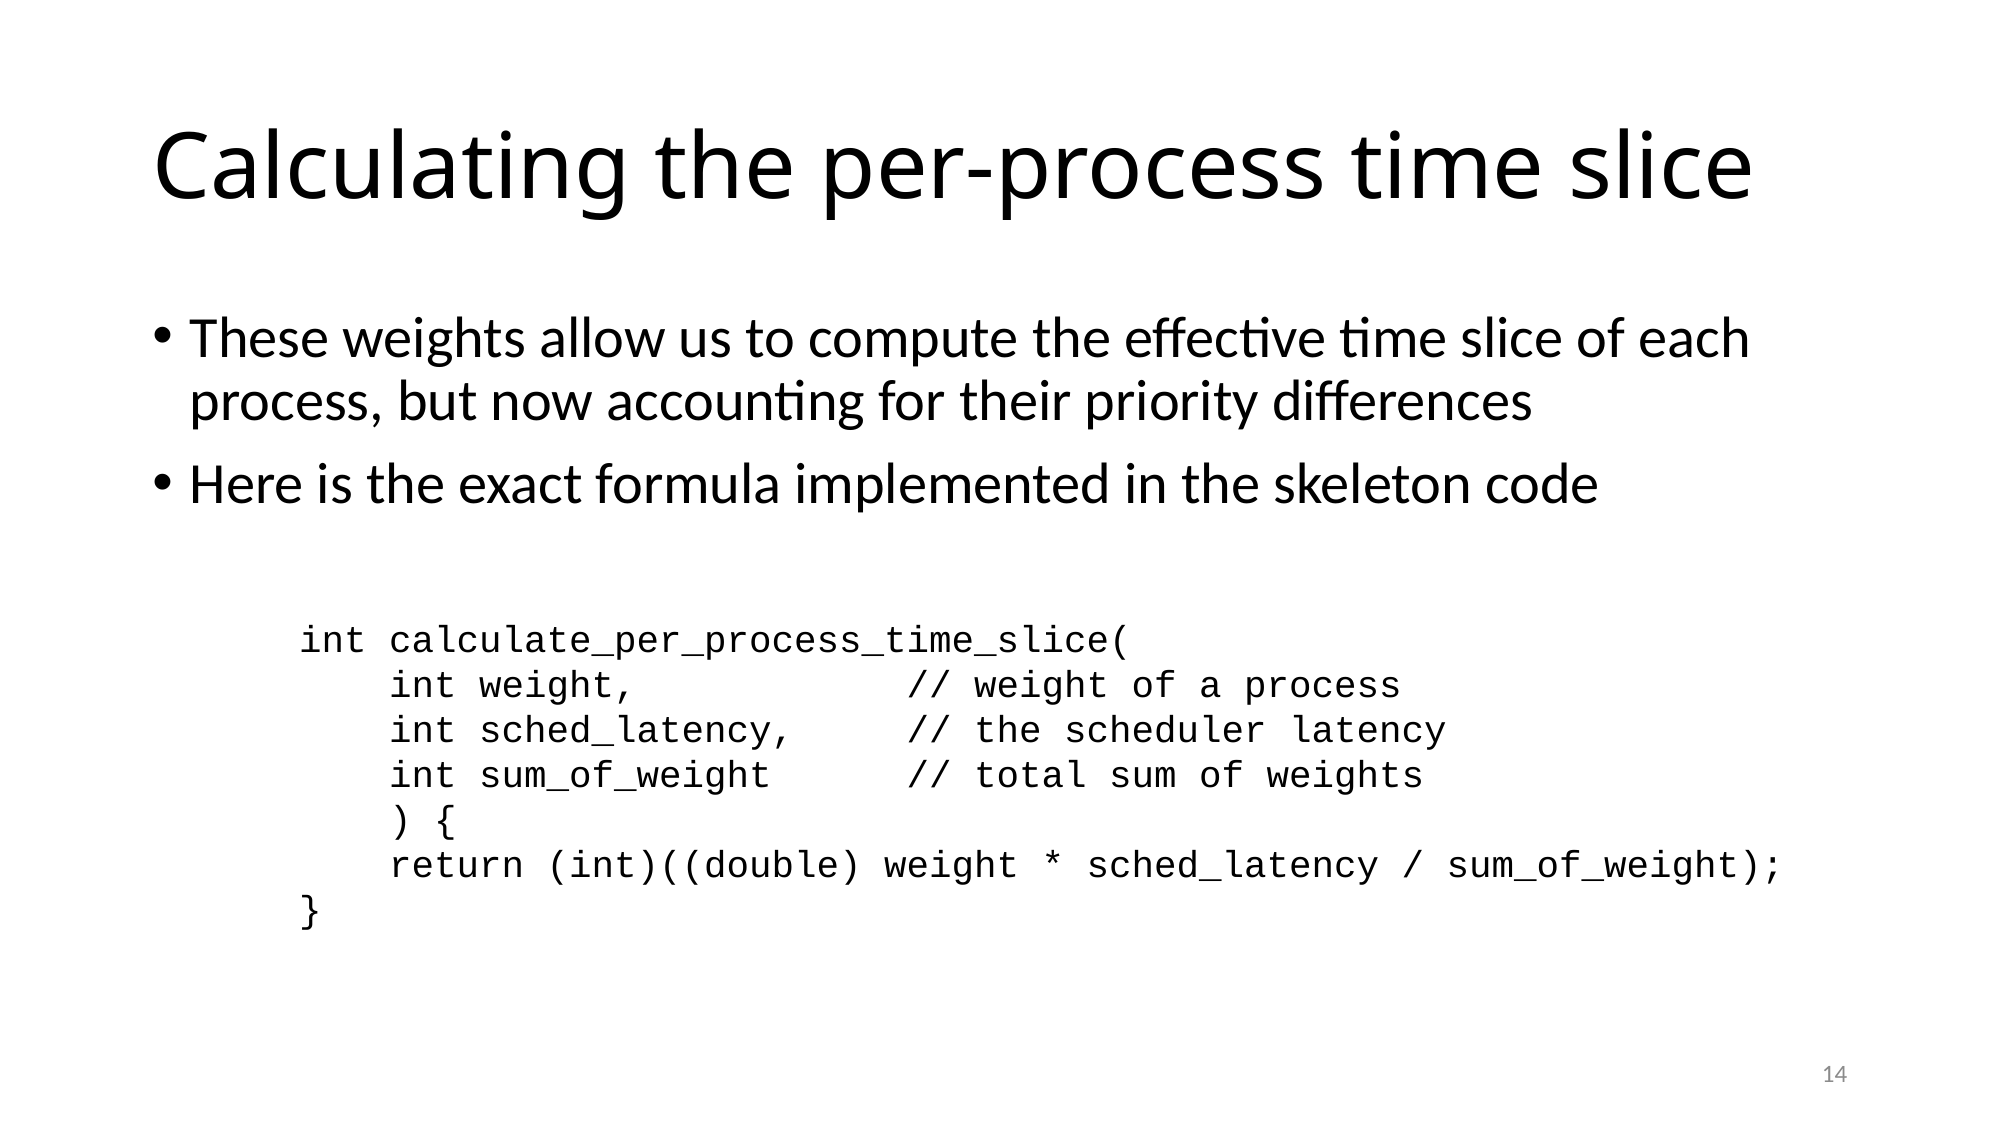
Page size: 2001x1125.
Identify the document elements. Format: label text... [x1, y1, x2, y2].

title Calculating the per-process time slice [137, 59, 1863, 278]
list These weights allow us to compute the effective time slice of each process, but now accounting for their priority differences Here is the exact formula implemented in the skeleton code [137, 299, 1863, 1014]
slide_number 14 [1412, 1042, 1863, 1103]
text_box int calculate_per_process_time_slice( int weight, // weight of a process int sched_latency, // the scheduler latency int sum_of_weight // total sum of weights ) { return (int)((double) weight * sched_latency / sum_of_weight); } [284, 607, 1800, 938]
